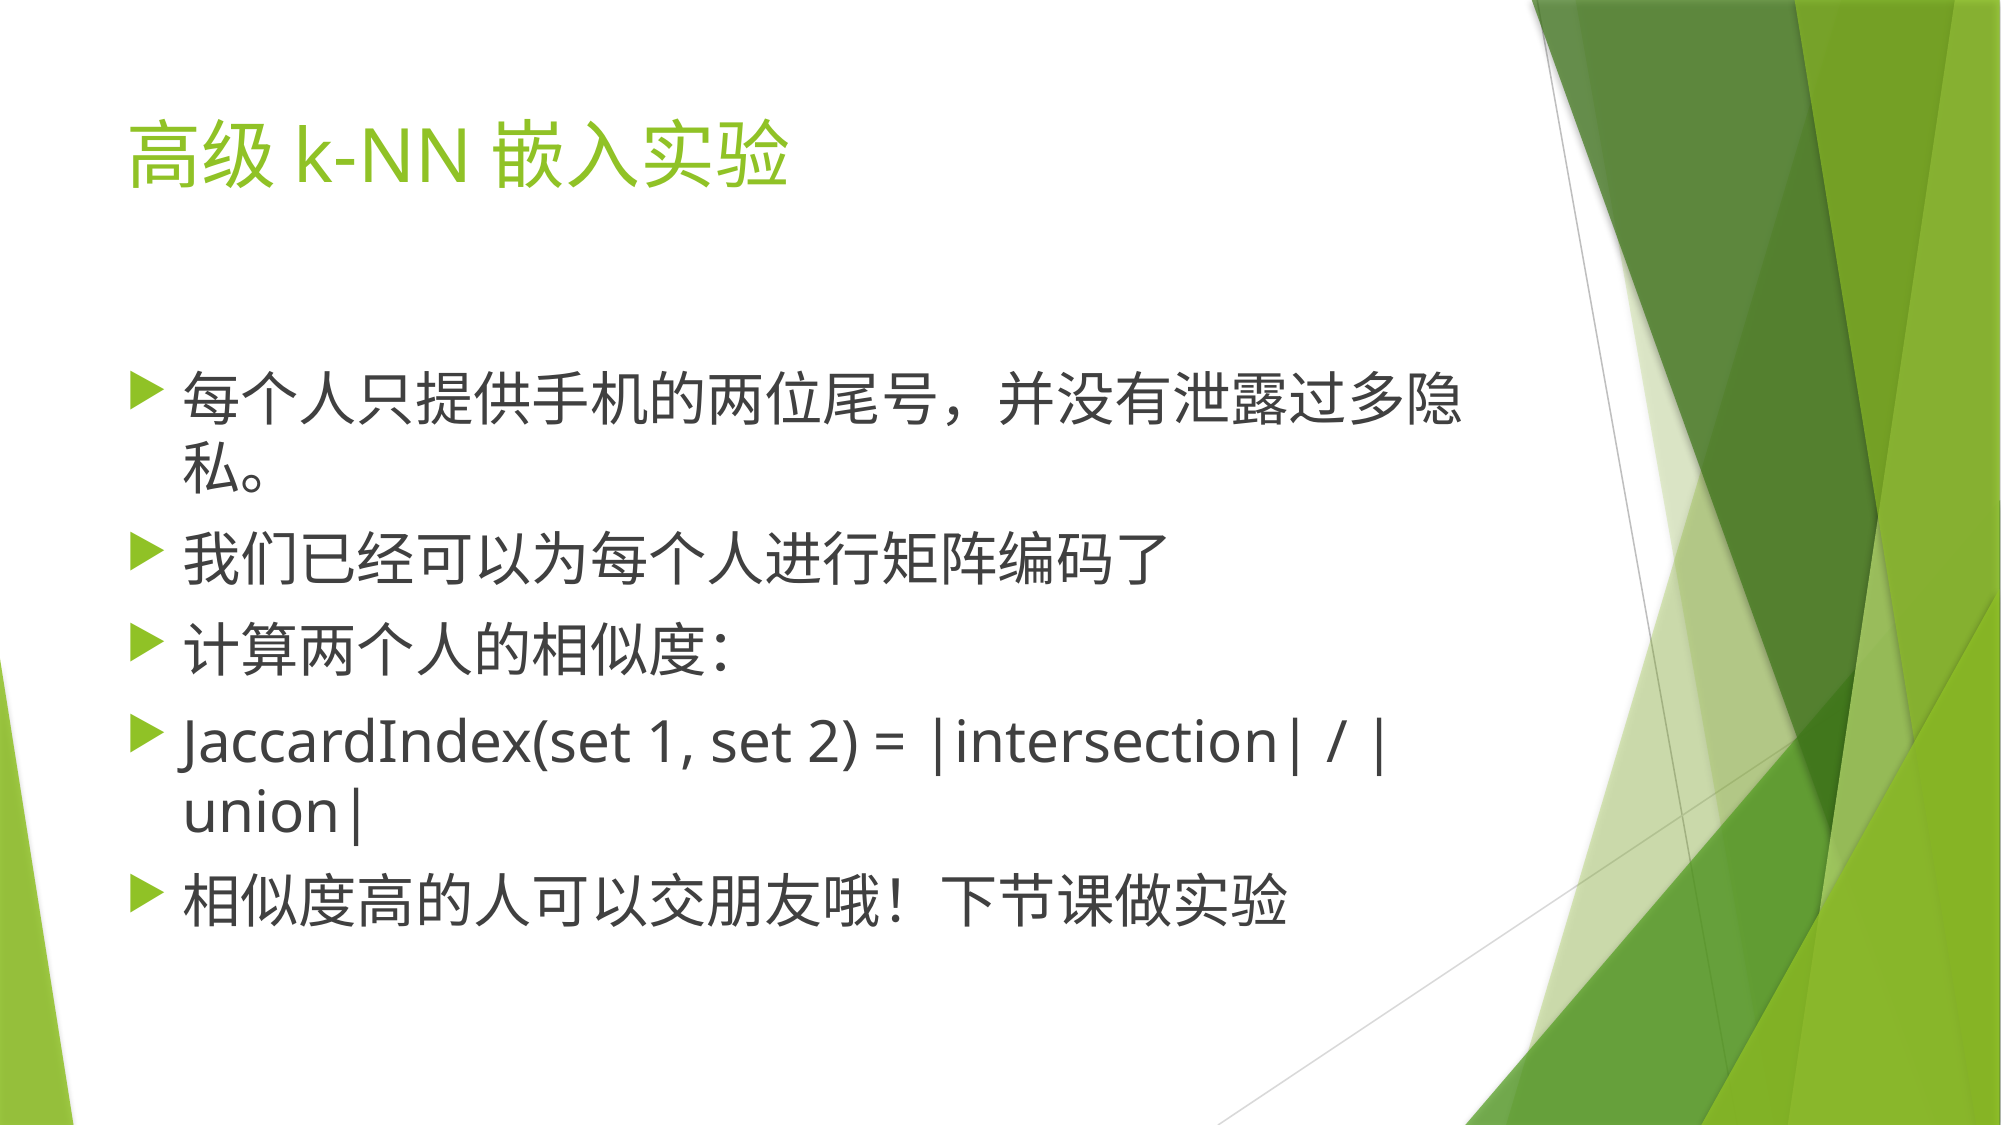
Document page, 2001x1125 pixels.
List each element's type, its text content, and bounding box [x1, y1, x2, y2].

list 每个人只提供手机的两位尾号，并没有泄露过多隐私。 我们已经可以为每个人进行矩阵编码了 计算两个人的相似度： JaccardIndex(set 1, set 2) = |intersection| / |union| 相似度高的人可以交朋友哦！下节课做实验 [111, 354, 1522, 992]
title 高级k-NN嵌入实验 [111, 99, 1522, 317]
